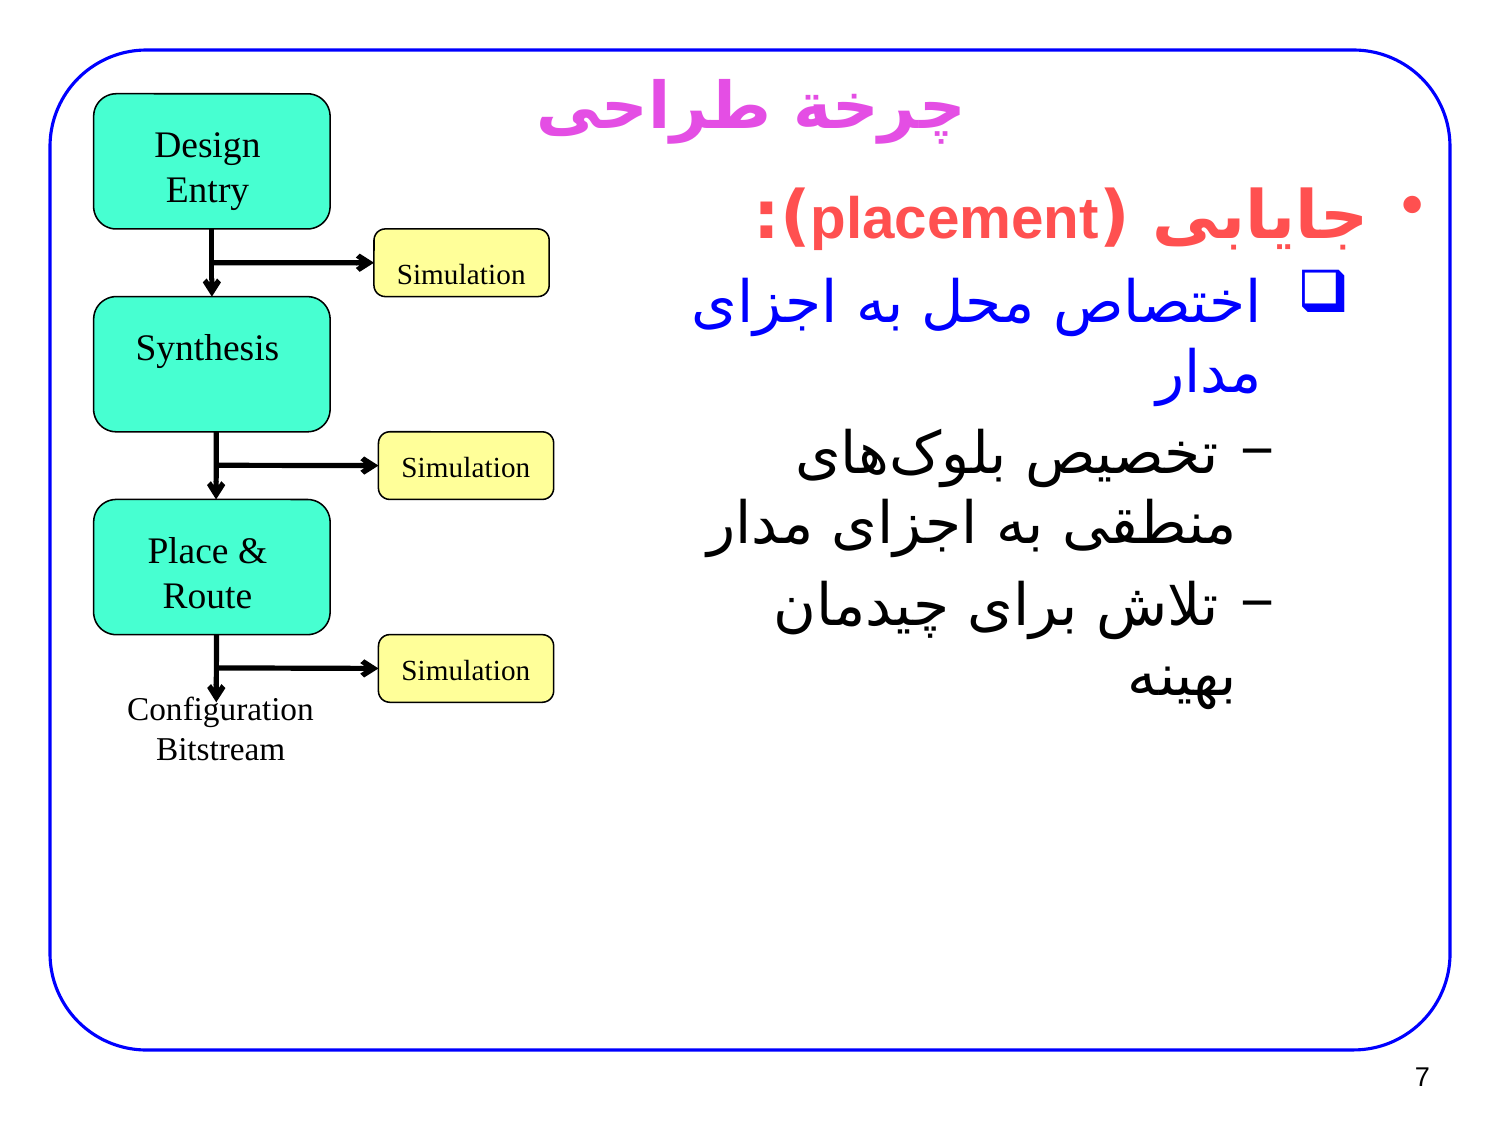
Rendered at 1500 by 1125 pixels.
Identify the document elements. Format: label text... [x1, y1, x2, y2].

slide_number 7 [1351, 1047, 1444, 1104]
list جایابی (placement): اختصاص محل به اجزای مدار تخصیص بلوک‌های منطقی به اجزای مدار تلاش برای چیدمان بهینه [632, 164, 1442, 1020]
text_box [58, 93, 563, 774]
title چرخة طراحی [113, 66, 1389, 140]
